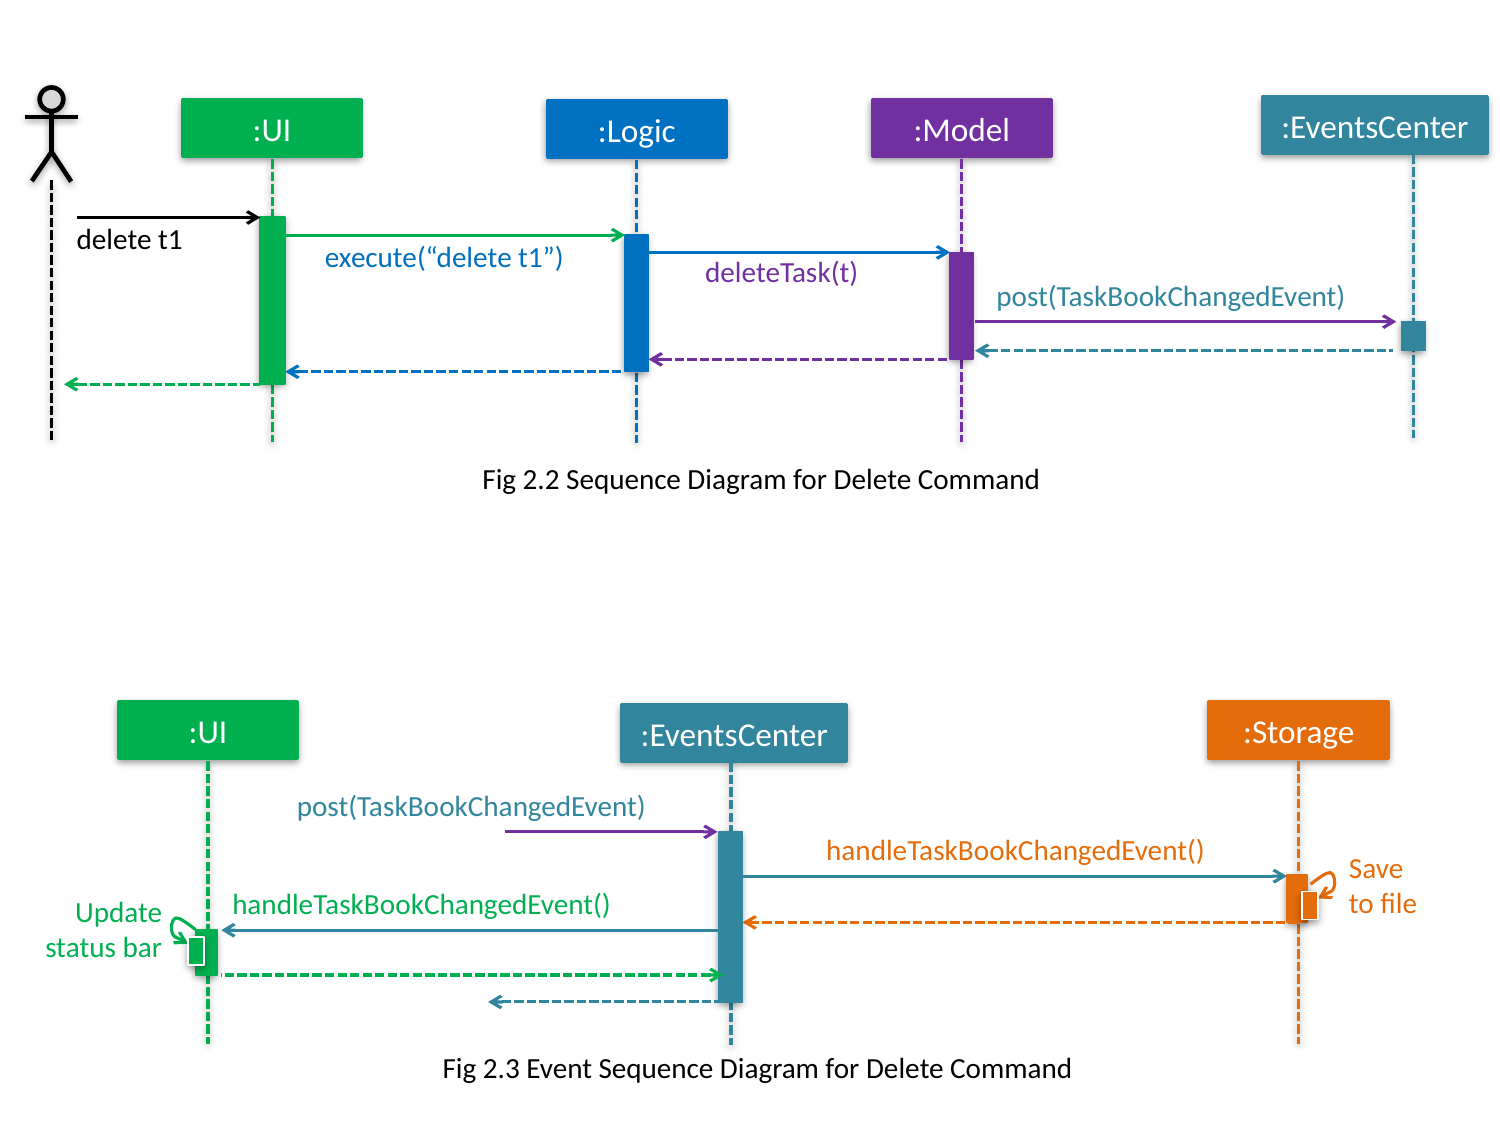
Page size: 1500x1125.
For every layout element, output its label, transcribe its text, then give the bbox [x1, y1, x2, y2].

text_box :EventsCenter [1262, 96, 1488, 155]
text_box :Storage [1208, 701, 1389, 759]
text_box handleTaskBookChangedEvent() [232, 885, 669, 921]
text_box [949, 252, 957, 360]
text_box handleTaskBookChangedEvent() [826, 830, 1263, 866]
text_box [212, 929, 218, 976]
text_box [1301, 874, 1338, 920]
text_box [1401, 321, 1409, 351]
text_box :Logic [546, 100, 727, 158]
text_box delete t1 [76, 224, 218, 256]
text_box :UI [118, 701, 298, 759]
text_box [24, 87, 79, 182]
text_box Fig 2.2 Sequence Diagram for Delete Command [356, 460, 1173, 496]
text_box [718, 831, 726, 932]
text_box deleteTask(t) [705, 260, 939, 289]
text_box [735, 831, 743, 1003]
text_box execute(“delete t1”) [324, 243, 589, 274]
text_box [1286, 874, 1294, 921]
text_box [718, 981, 726, 1000]
text_box [642, 234, 649, 372]
text_box Save to file [1349, 849, 1438, 920]
text_box [967, 252, 974, 360]
text_box :UI [182, 99, 362, 157]
text_box post(TaskBookChangedEvent) [296, 786, 724, 822]
text_box :Model [871, 99, 1052, 157]
text_box [259, 216, 267, 385]
text_box [276, 216, 286, 385]
text_box :EventsCenter [621, 704, 848, 762]
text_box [168, 920, 205, 966]
text_box post(TaskBookChangedEvent) [996, 276, 1397, 312]
text_box Update status bar [31, 893, 163, 964]
text_box [1418, 321, 1426, 351]
text_box Fig 2.3 Event Sequence Diagram for Delete Command [352, 1049, 1169, 1085]
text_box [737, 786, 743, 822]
text_box [718, 936, 726, 977]
text_box [624, 234, 632, 372]
